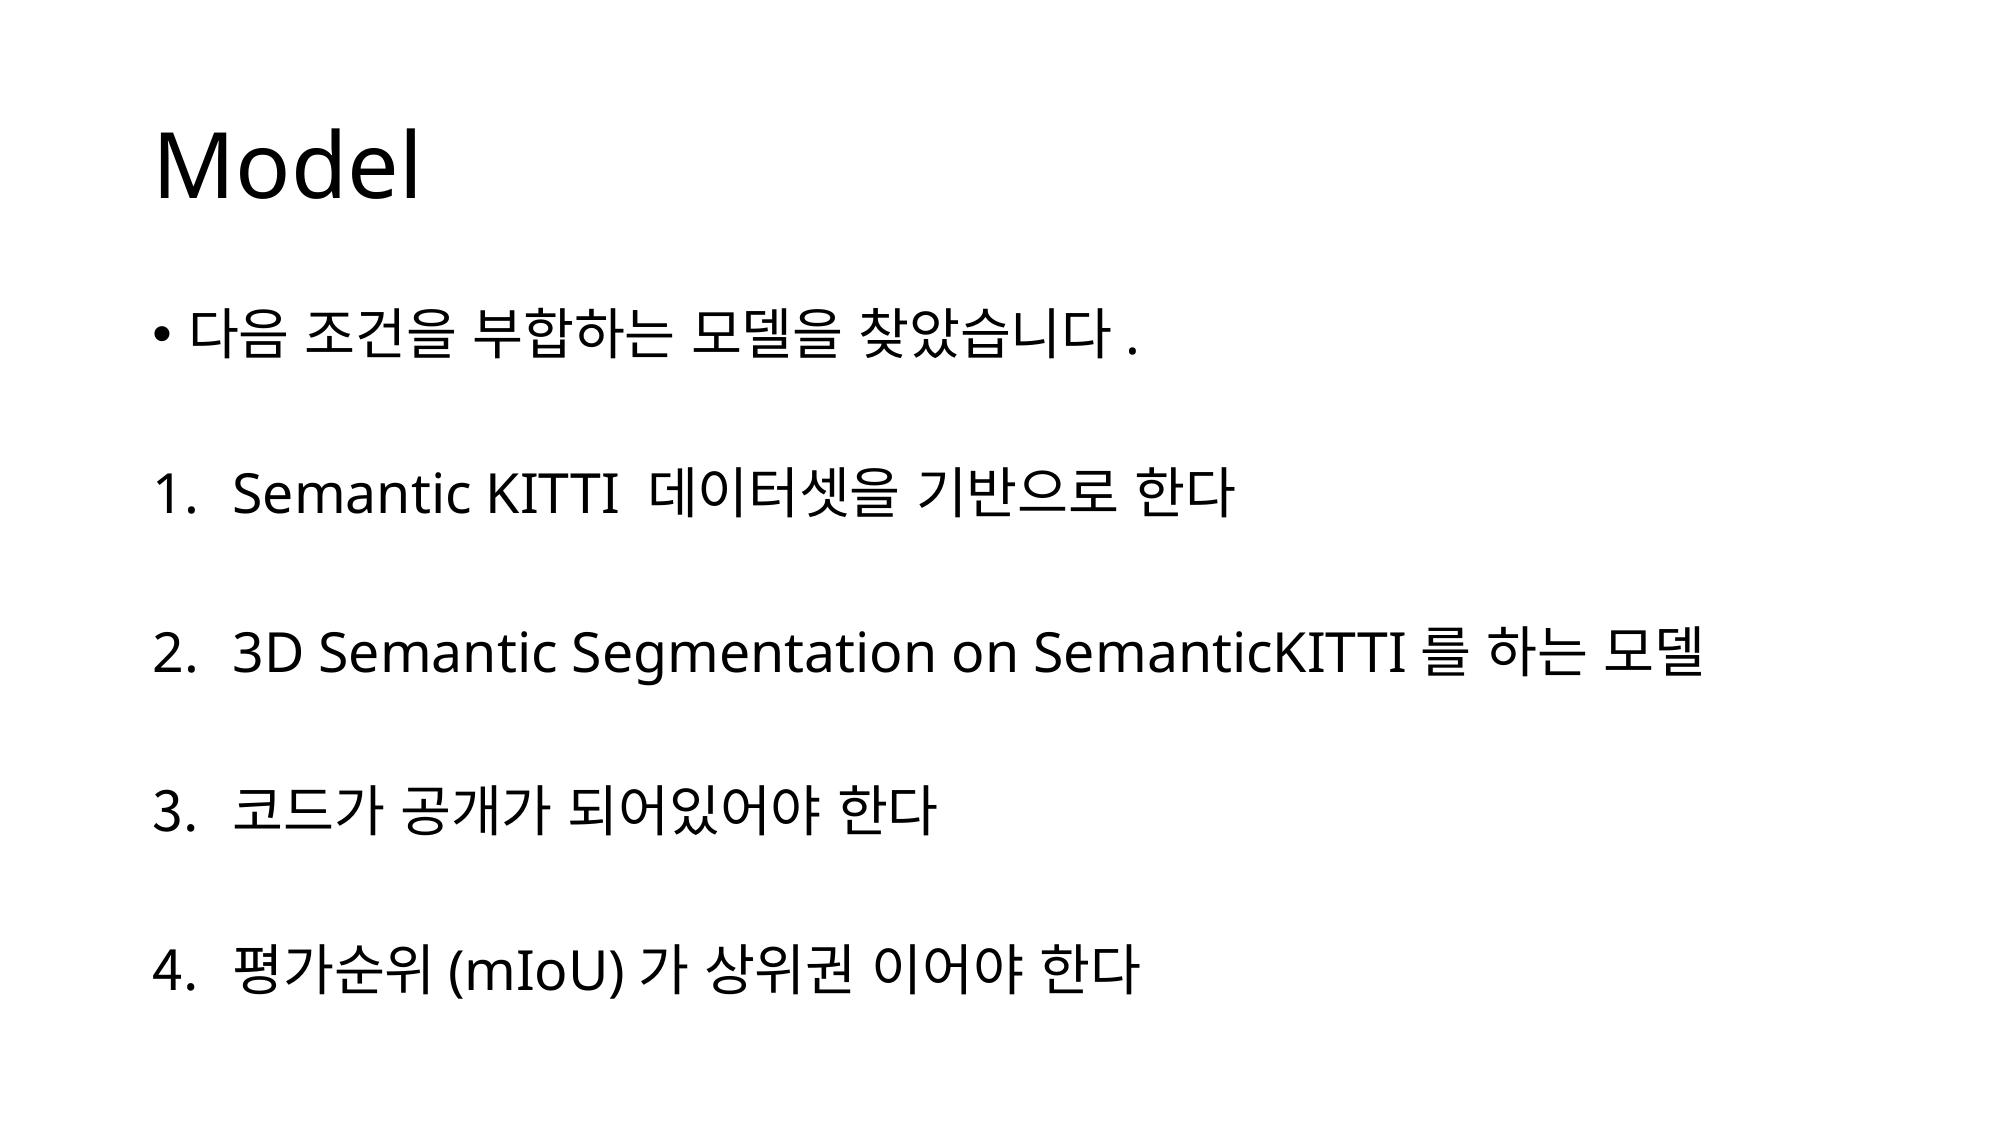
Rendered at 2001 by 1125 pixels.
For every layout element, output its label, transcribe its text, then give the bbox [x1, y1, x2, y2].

list 다음 조건을 부합하는 모델을 찾았습니다. Semantic KITTI 데이터셋을 기반으로 한다 3D Semantic Segmentation on SemanticKITTI를 하는 모델 코드가 공개가 되어있어야 한다 평가순위(mIoU)가 상위권 이어야 한다 [137, 299, 1863, 1014]
title Model [137, 59, 1863, 278]
